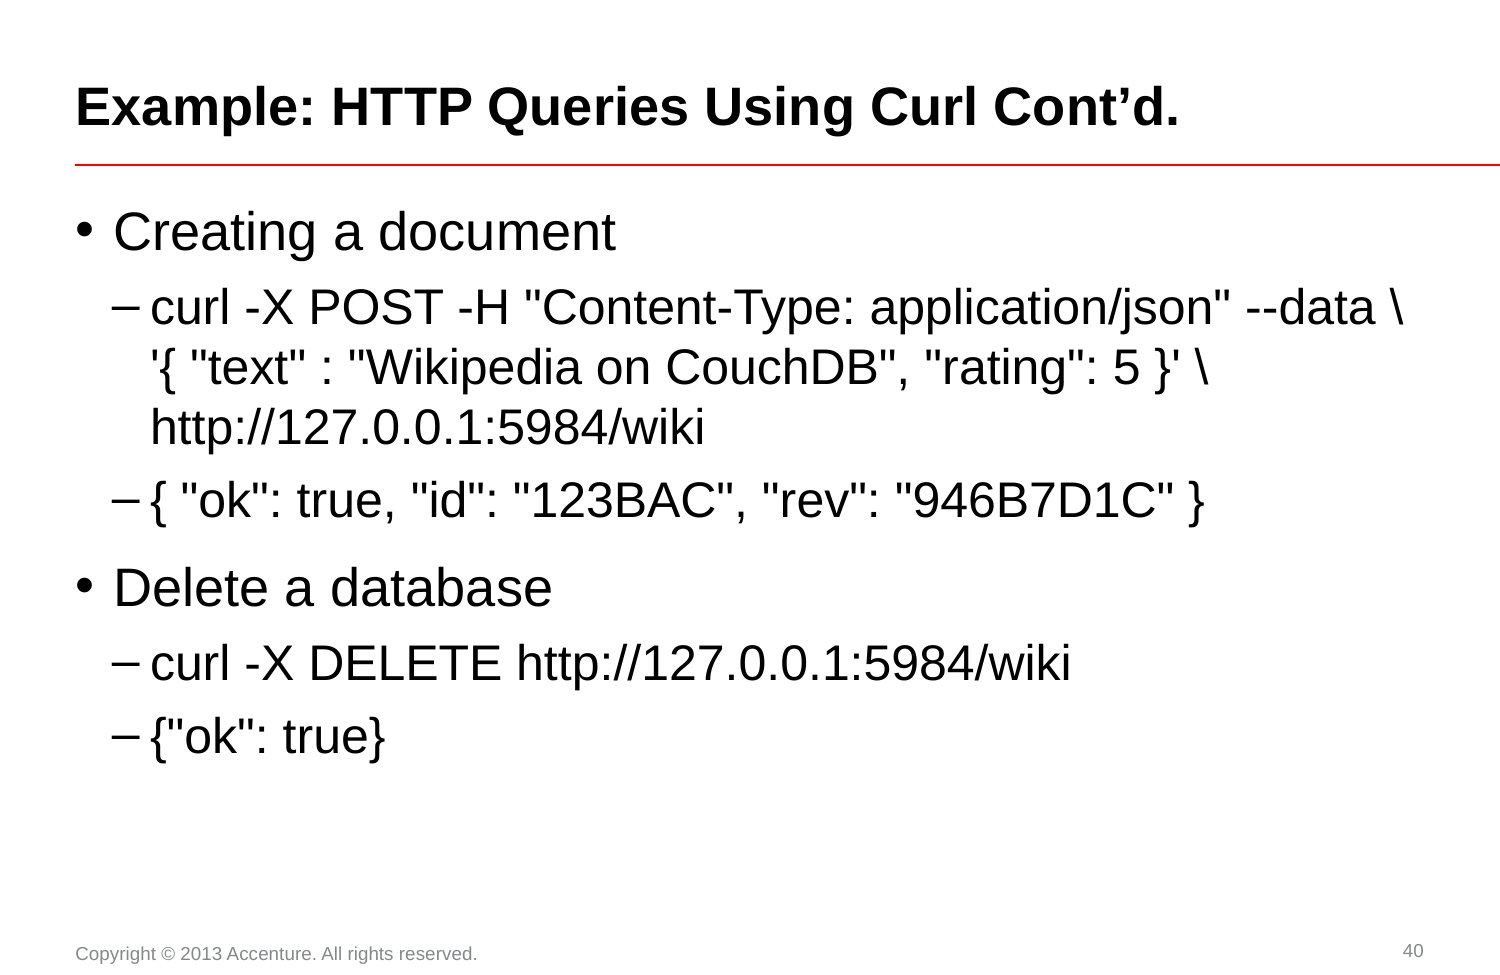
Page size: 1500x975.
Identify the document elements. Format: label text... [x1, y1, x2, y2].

list Creating a document curl -X POST -H "Content-Type: application/json" --data \ '{ "text" : "Wikipedia on CouchDB", "rating": 5 }' \ http://127.0.0.1:5984/wiki { "ok": true, "id": "123BAC", "rev": "946B7D1C" } Delete a database curl -X DELETE http://127.0.0.1:5984/wiki {"ok": true} [75, 196, 1425, 883]
title Example: HTTP Queries Using Curl Cont’d. [75, 24, 1422, 136]
